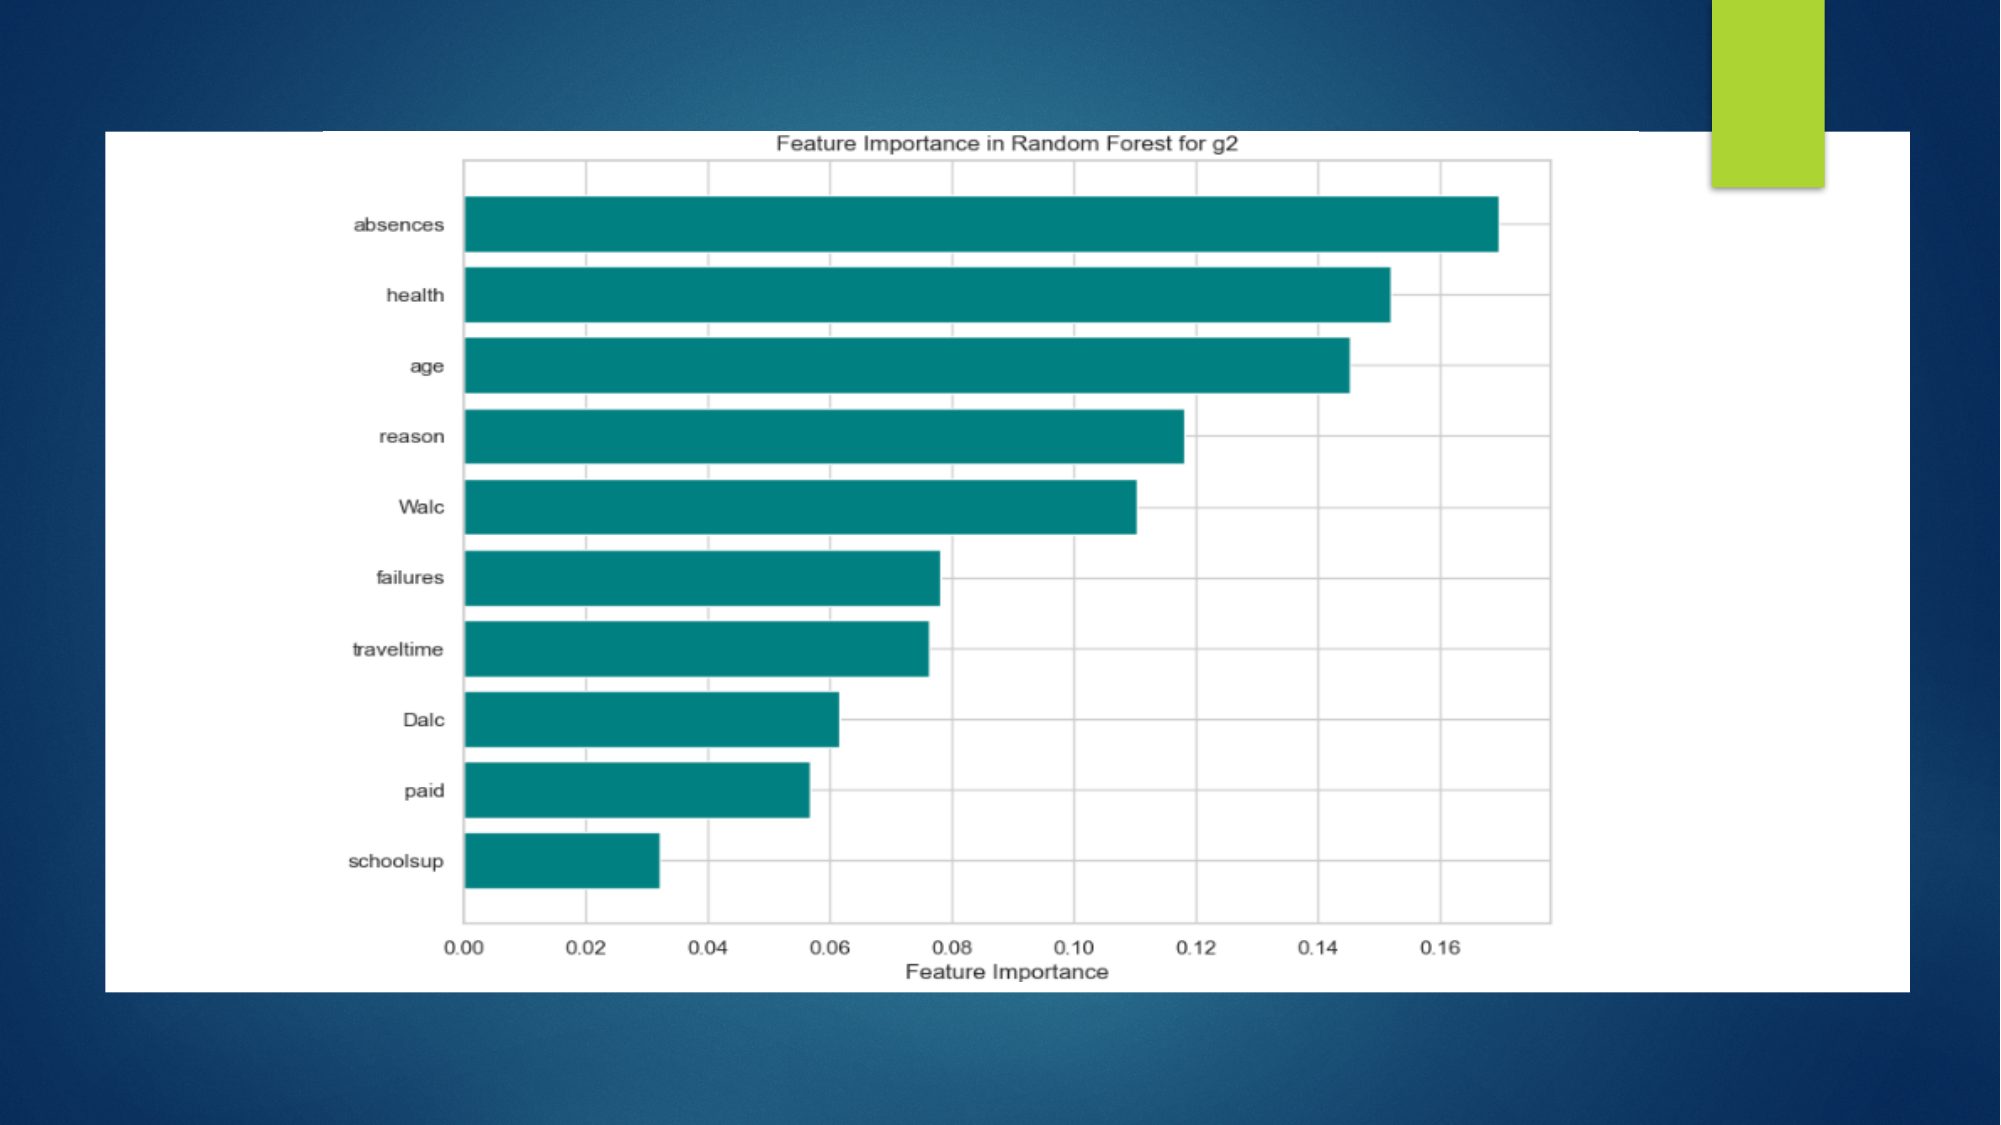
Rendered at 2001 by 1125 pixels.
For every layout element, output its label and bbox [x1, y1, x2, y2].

text_box [0, 0, 2000, 1125]
text_box [1711, 0, 1825, 188]
picture [323, 131, 1640, 982]
text_box [104, 130, 1911, 994]
